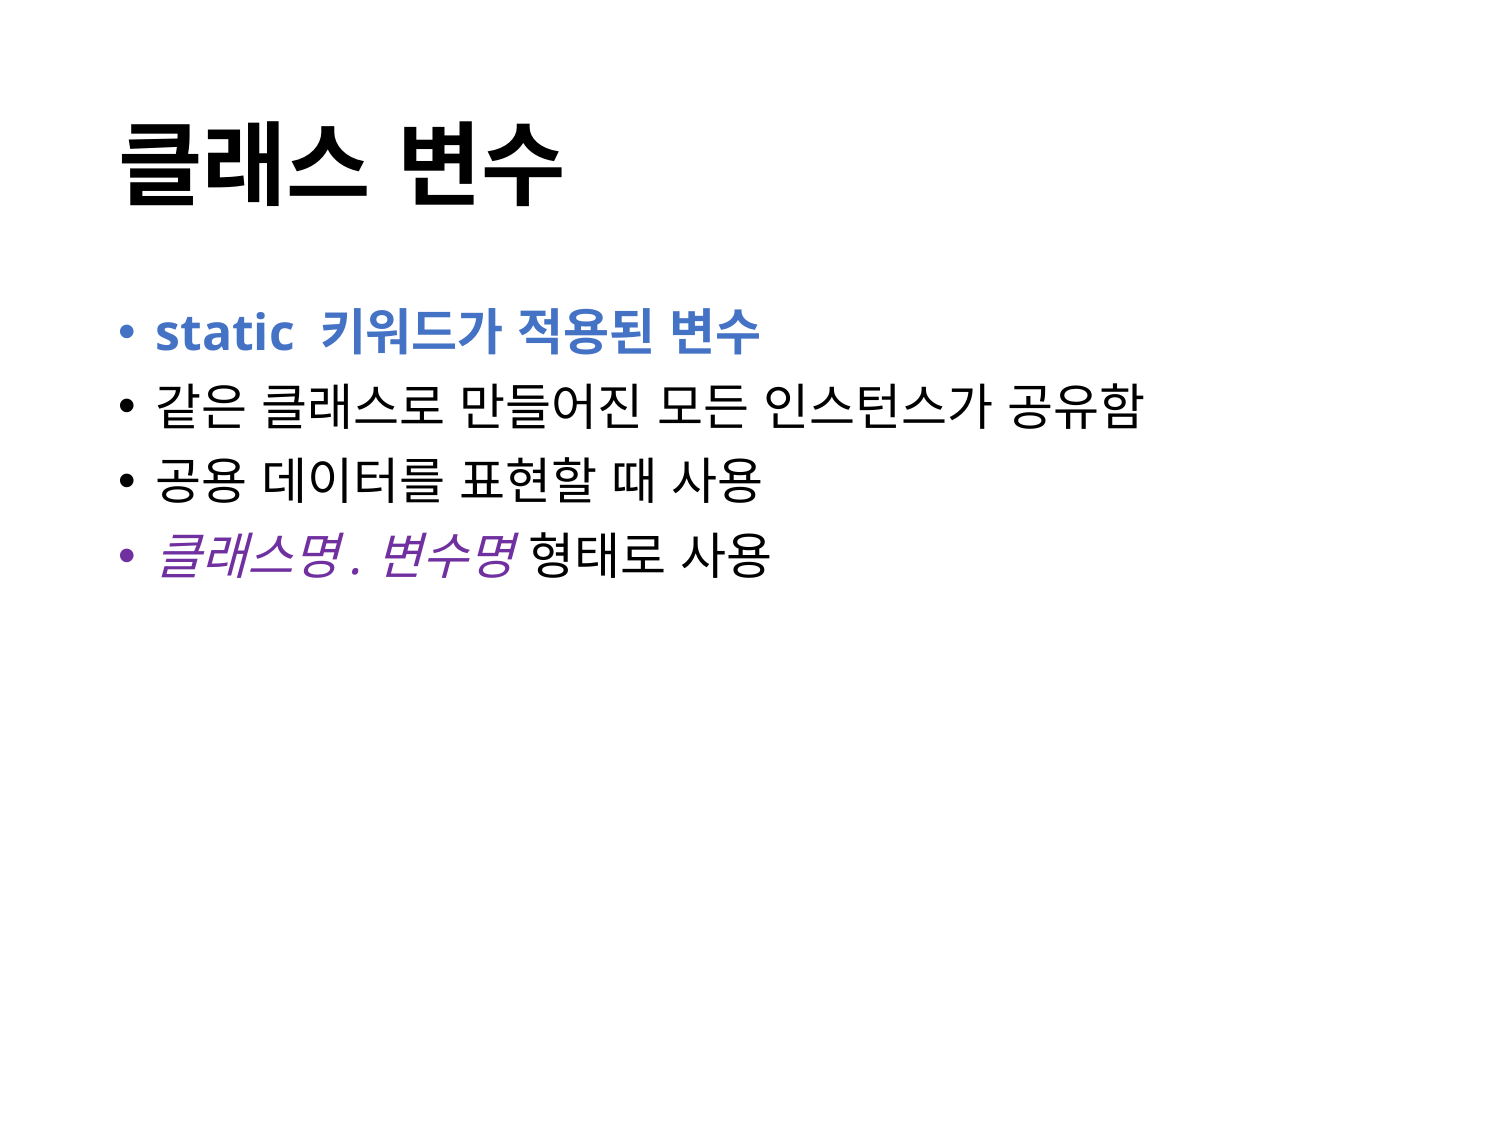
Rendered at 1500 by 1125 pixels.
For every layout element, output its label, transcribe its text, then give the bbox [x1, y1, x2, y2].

title 클래스 변수 [103, 59, 1397, 278]
list static 키워드가 적용된 변수 같은 클래스로 만들어진 모든 인스턴스가 공유함 공용 데이터를 표현할 때 사용 클래스명.변수명 형태로 사용 [103, 299, 1397, 1014]
